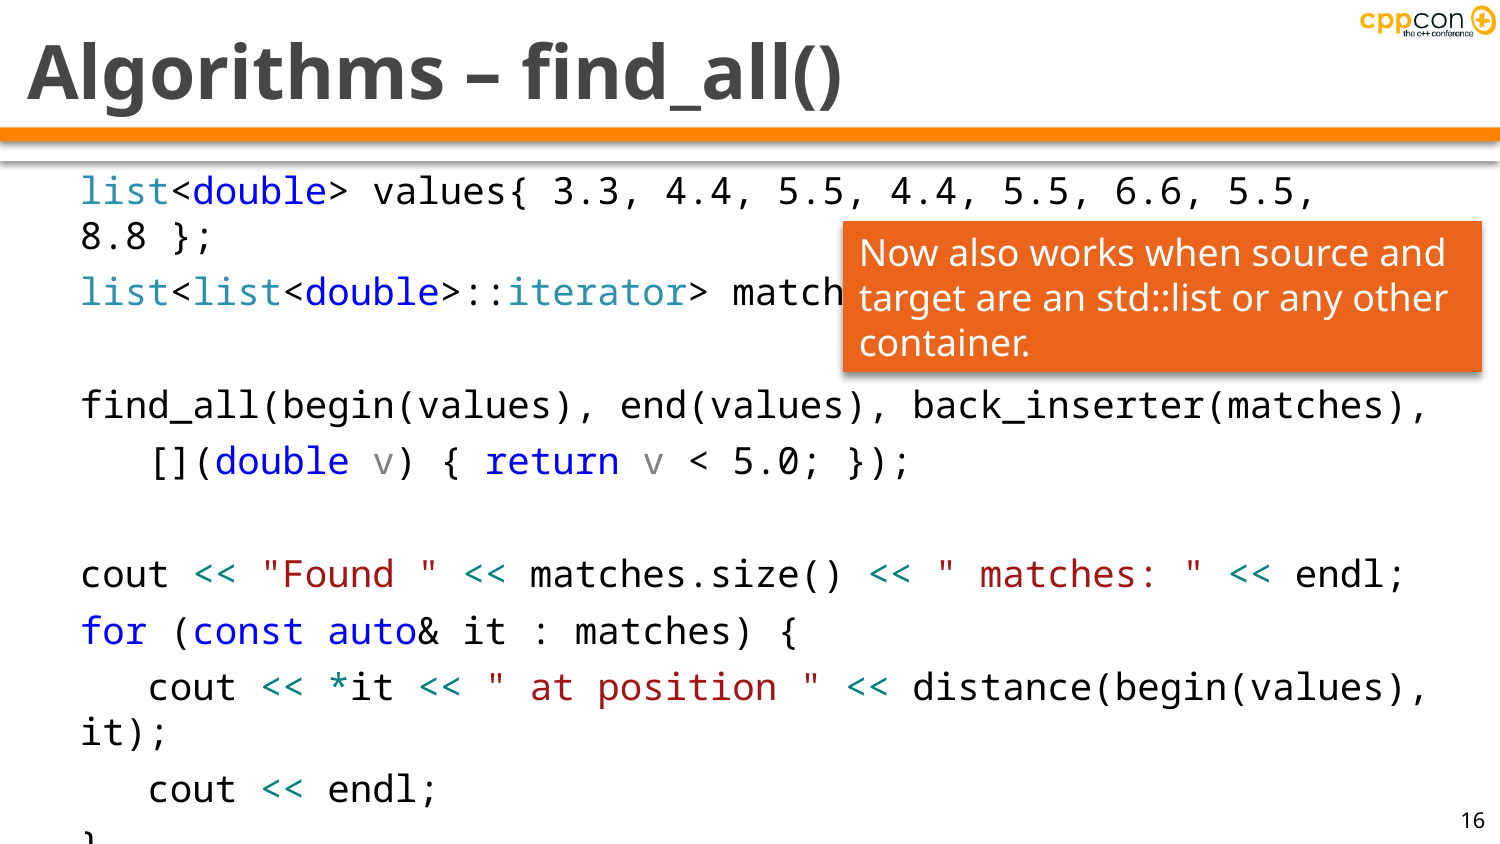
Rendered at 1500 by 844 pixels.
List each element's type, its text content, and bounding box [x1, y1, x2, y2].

text_box Now also works when source and target are an std::list or any other container. [843, 221, 1482, 372]
title Algorithms – find_all() [12, 19, 1488, 122]
picture [1356, 0, 1500, 57]
list list<double> values{ 3.3, 4.4, 5.5, 4.4, 5.5, 6.6, 5.5, 8.8 }; list<list<double>::iterator> matches; find_all(begin(values), end(values), back_inserter(matches), [](double v) { return v < 5.0; }); cout << "Found " << matches.size() << " matches: " << endl; for (const auto& it : matches) { cout << *it << " at position " << distance(begin(values), it); cout << endl; } [12, 159, 1488, 835]
